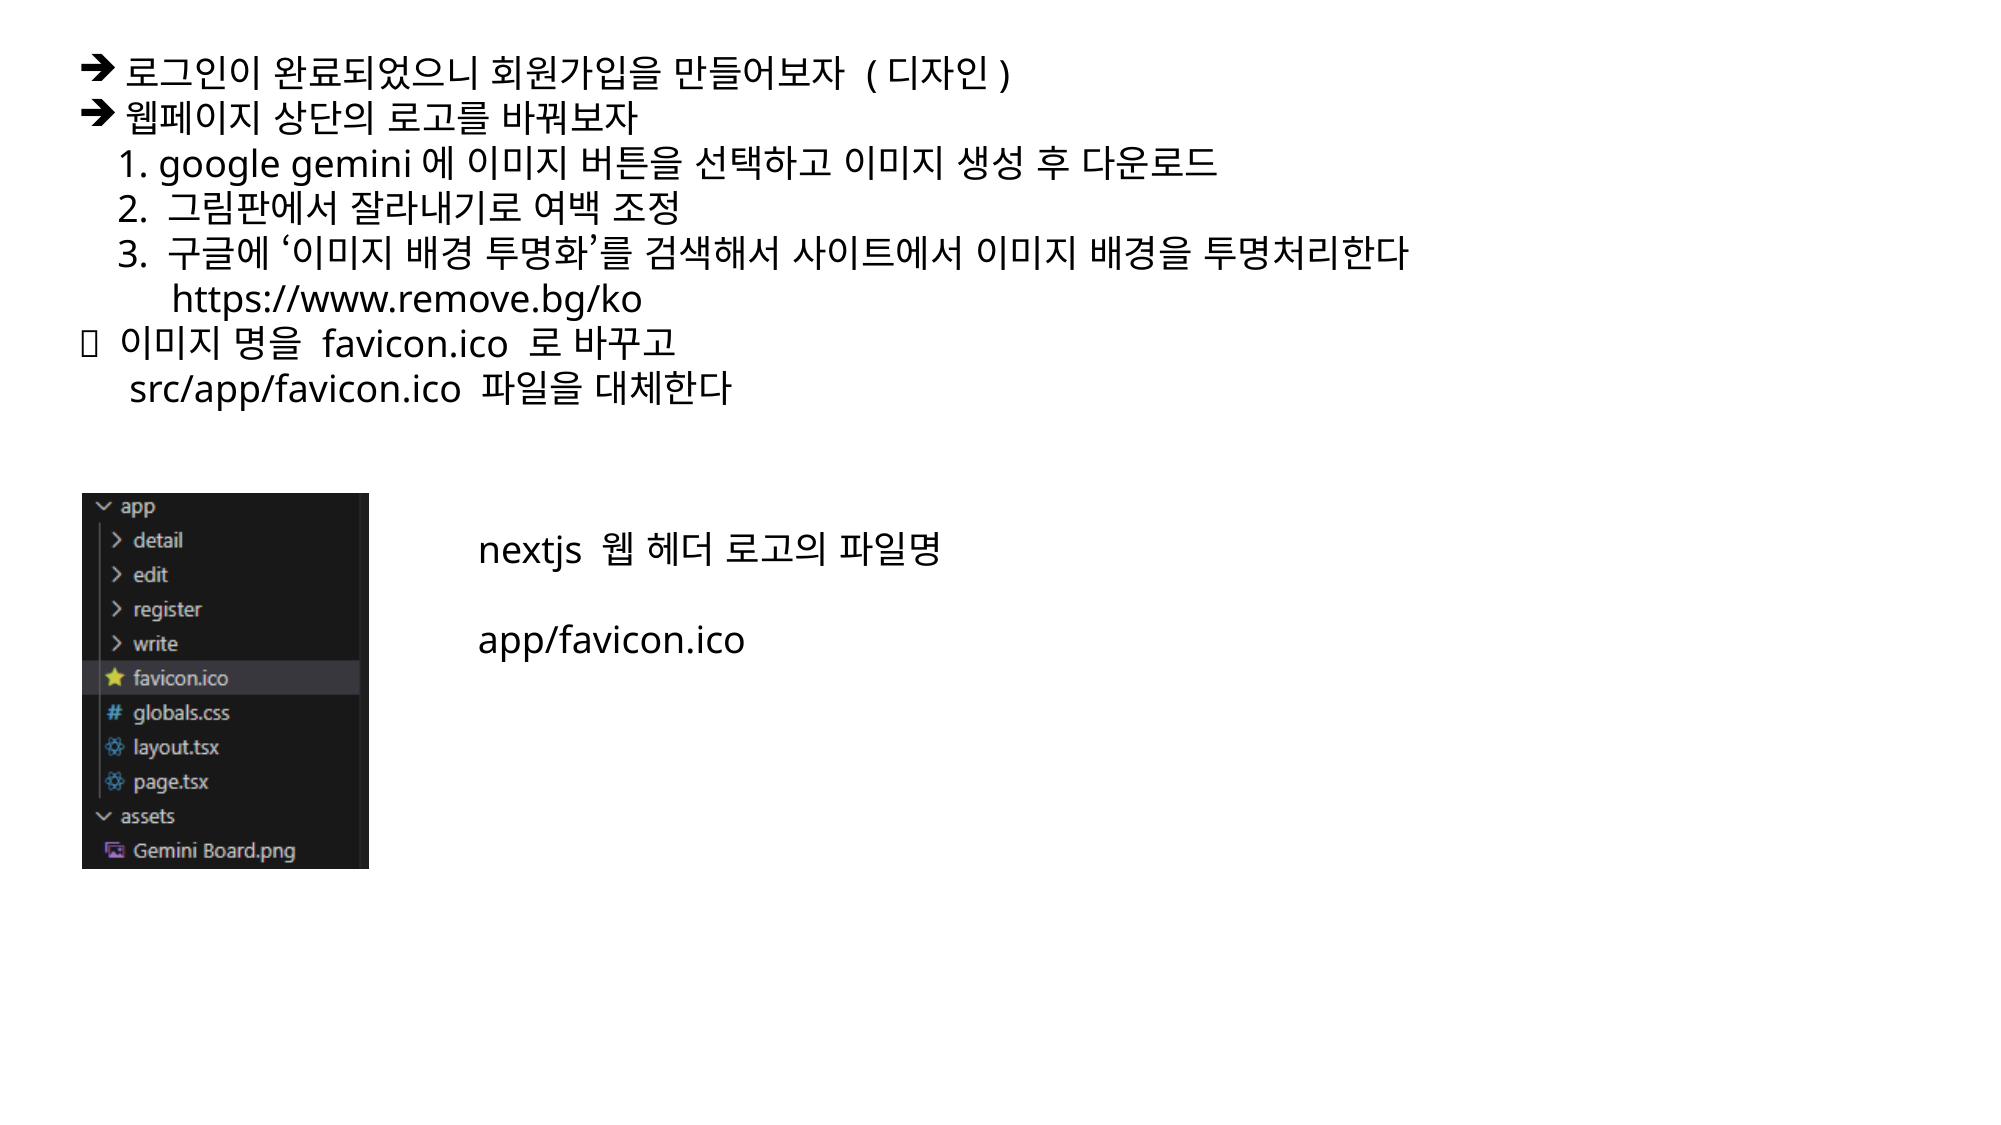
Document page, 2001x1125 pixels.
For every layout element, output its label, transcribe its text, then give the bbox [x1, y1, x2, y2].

picture [82, 493, 370, 870]
text_box nextjs 웹 헤더 로고의 파일명 app/favicon.ico [463, 518, 1310, 669]
text_box 로그인이 완료되었으니 회원가입을 만들어보자 (디자인) 웹페이지 상단의 로고를 바꿔보자 1. google gemini에 이미지 버튼을 선택하고 이미지 생성 후 다운로드 2. 그림판에서 잘라내기로 여백 조정 3. 구글에 ‘이미지 배경 투명화’를 검색해서 사이트에서 이미지 배경을 투명처리한다 https://www.remove.bg/ko  이미지 명을 favicon.ico 로 바꾸고 src/app/favicon.ico 파일을 대체한다 [63, 42, 1952, 463]
